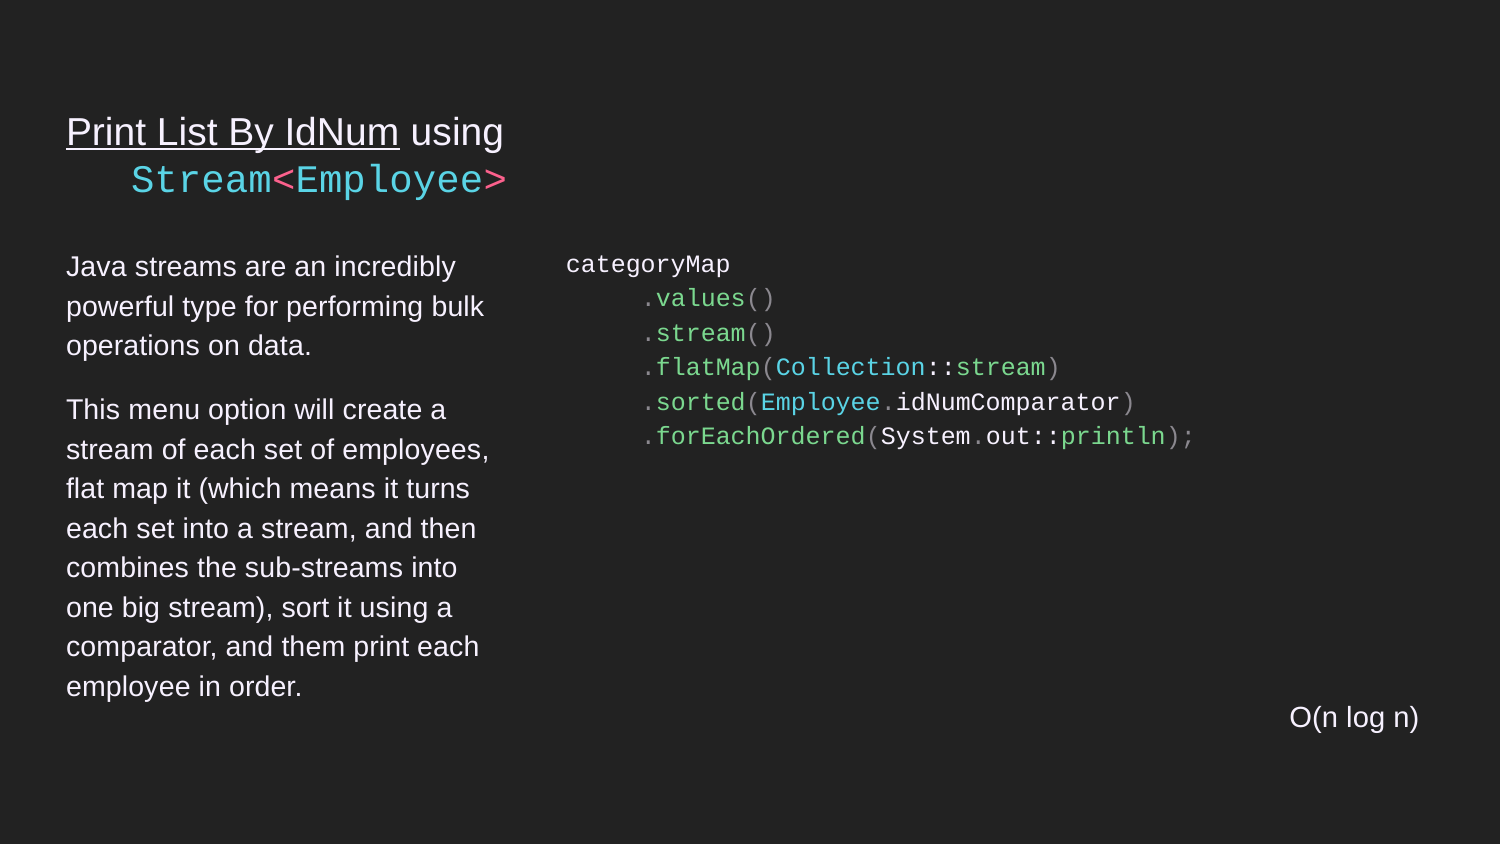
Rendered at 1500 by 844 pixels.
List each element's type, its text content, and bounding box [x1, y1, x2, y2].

title Print List By IdNum using Stream<Employee> [51, 91, 1281, 216]
list categoryMap .values() .stream() .flatMap(Collection::stream) .sorted(Employee.idNumComparator) .forEachOrdered(System.out::println); [550, 227, 1386, 733]
list Java streams are an incredibly powerful type for performing bulk operations on data. This menu option will create a stream of each set of employees, flat map it (which means it turns each set into a stream, and then combines the sub-streams into one big stream), sort it using a comparator, and them print each employee in order. [51, 227, 512, 750]
text_box O(n log n) [1270, 683, 1435, 749]
